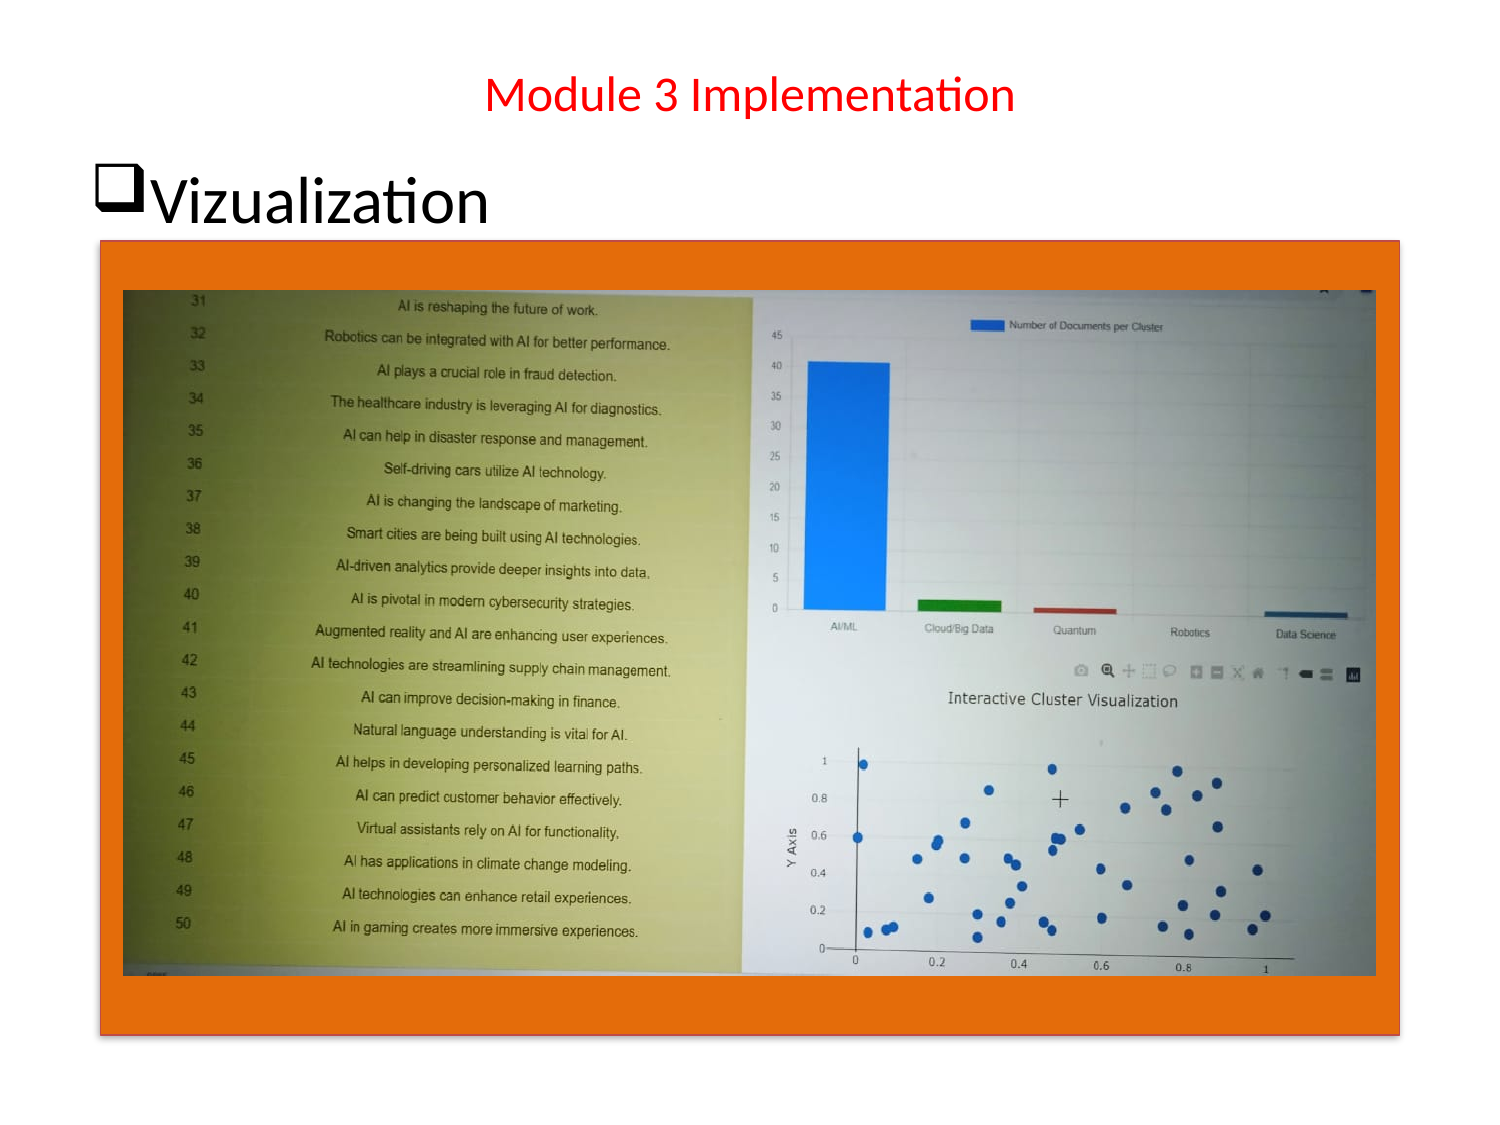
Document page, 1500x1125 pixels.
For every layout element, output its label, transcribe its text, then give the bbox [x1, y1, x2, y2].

picture [123, 290, 1377, 977]
list Vizualization [75, 149, 1425, 1059]
text_box [100, 240, 1400, 1036]
title Module 3 Implementation [75, 45, 1425, 138]
